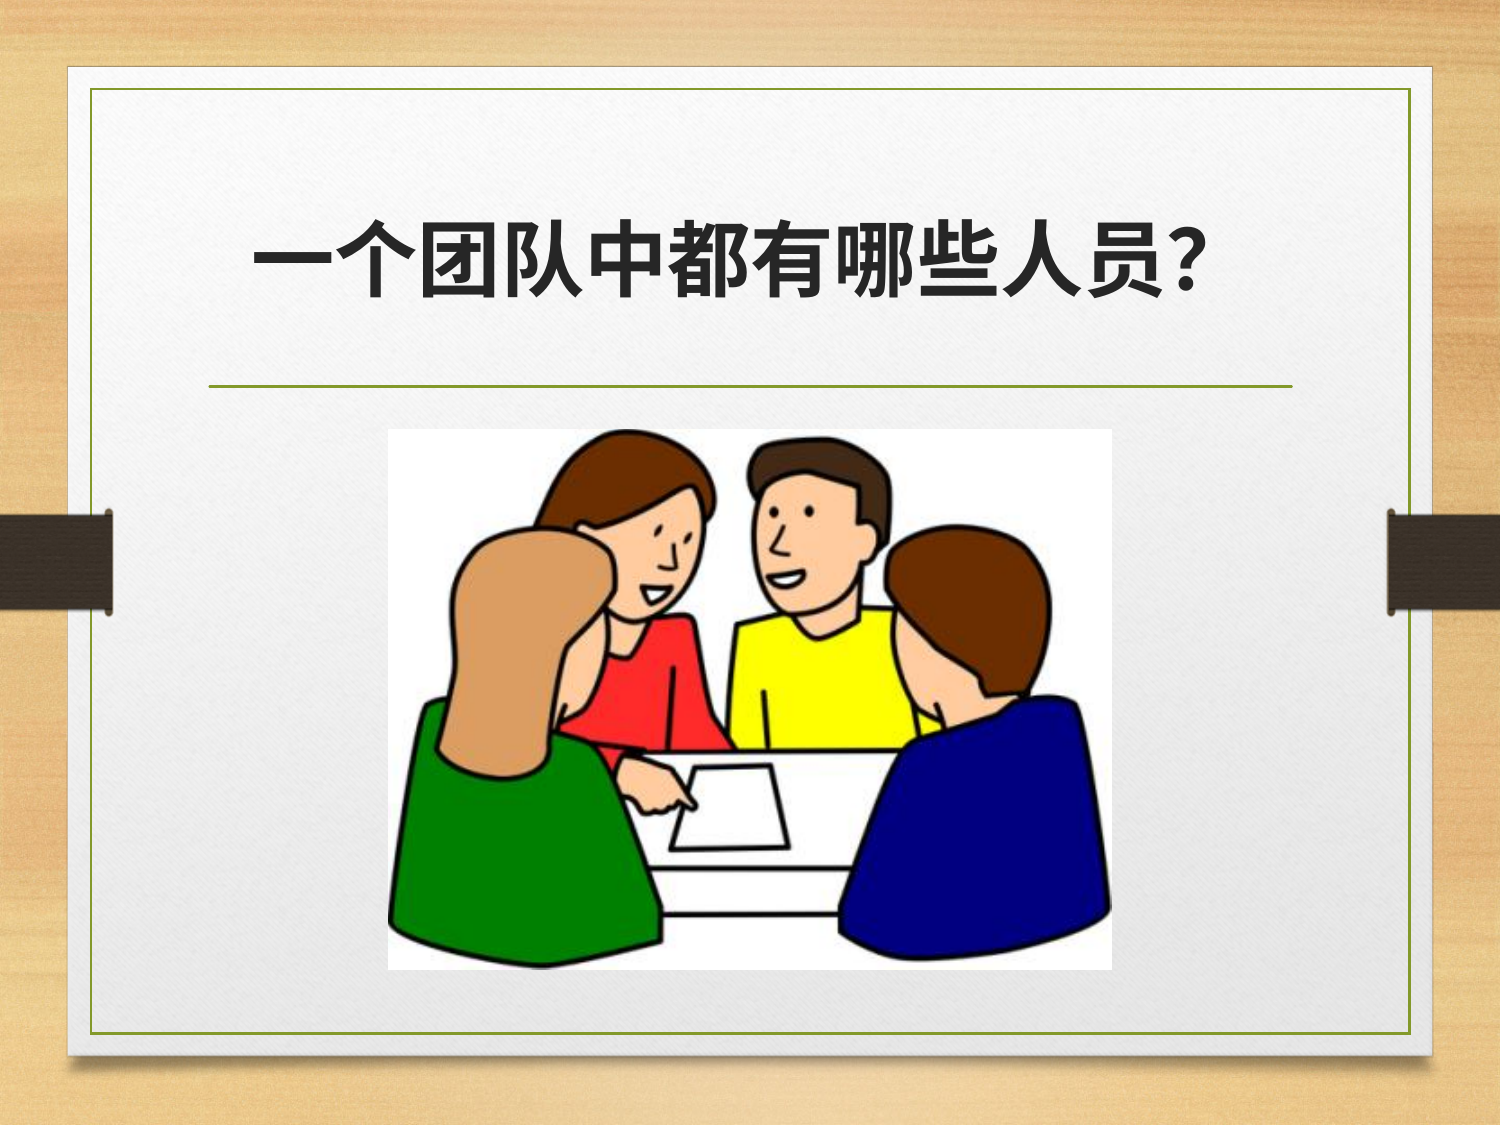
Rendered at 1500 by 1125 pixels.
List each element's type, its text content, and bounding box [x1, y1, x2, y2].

title 一个团队中都有哪些人员？ [192, 150, 1309, 364]
picture [0, 0, 1500, 1125]
